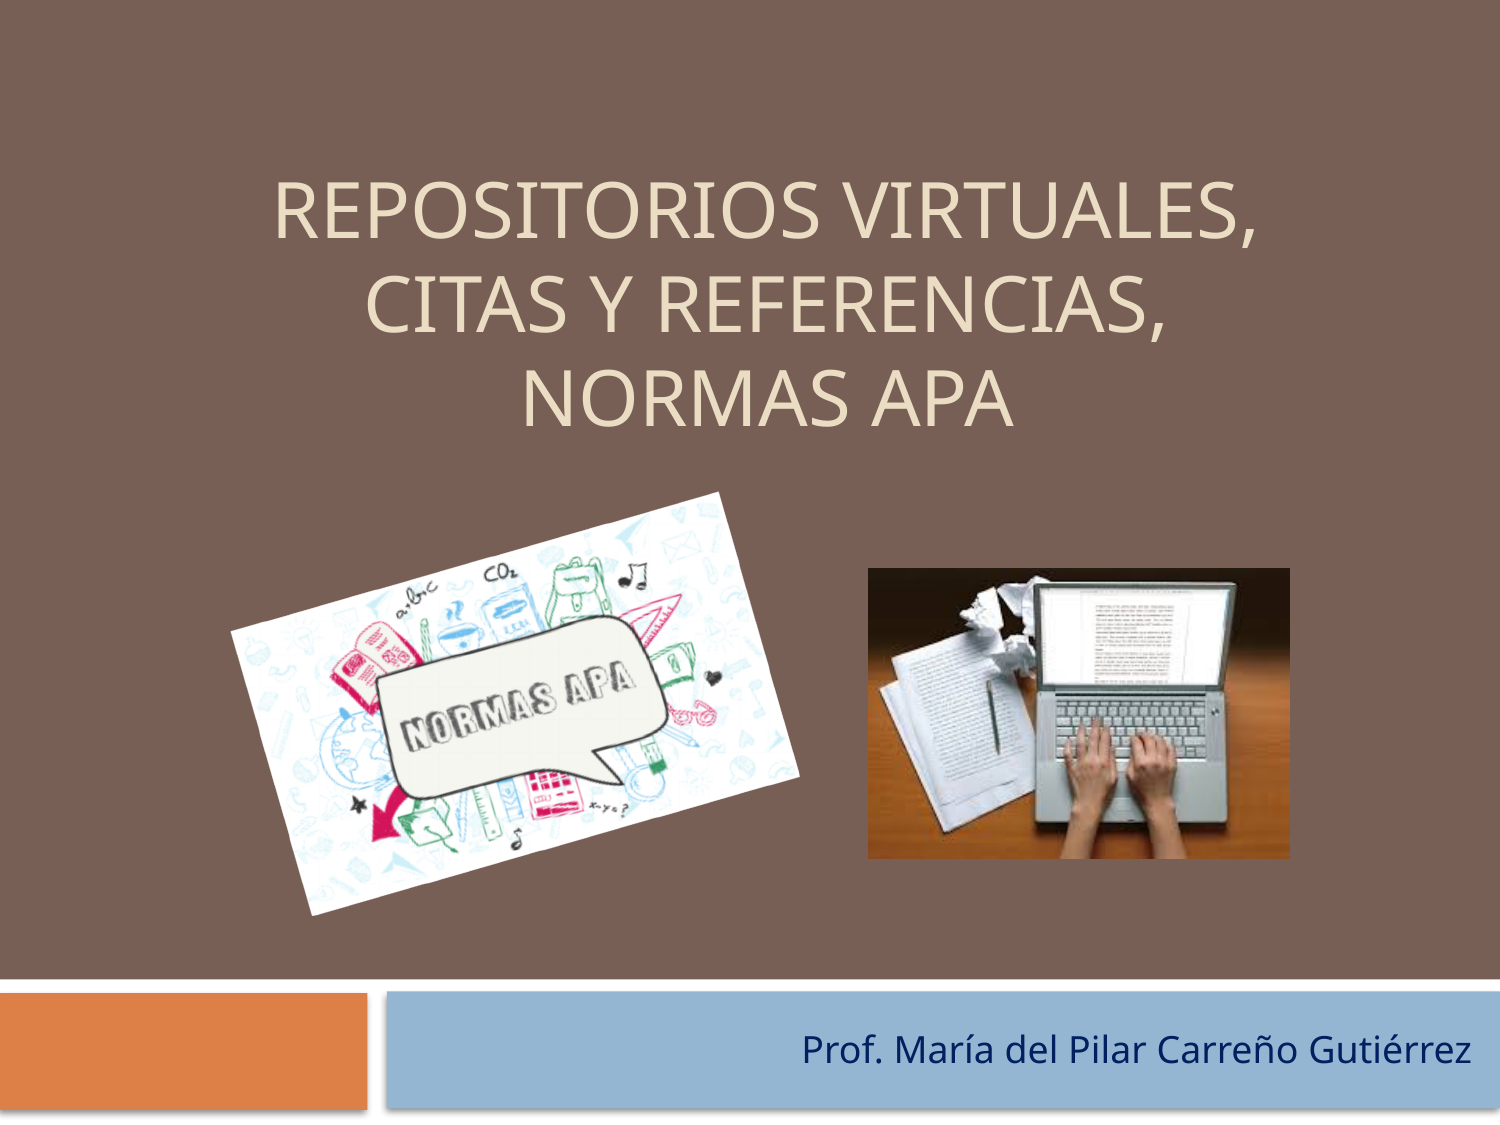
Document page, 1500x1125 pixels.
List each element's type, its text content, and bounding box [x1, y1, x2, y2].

picture [232, 493, 799, 915]
picture [867, 567, 1291, 859]
subtitle Prof. María del Pilar Carreño Gutiérrez [387, 992, 1488, 1105]
title Repositorios virtuales, citas y referencias, normas APA [235, 149, 1298, 449]
